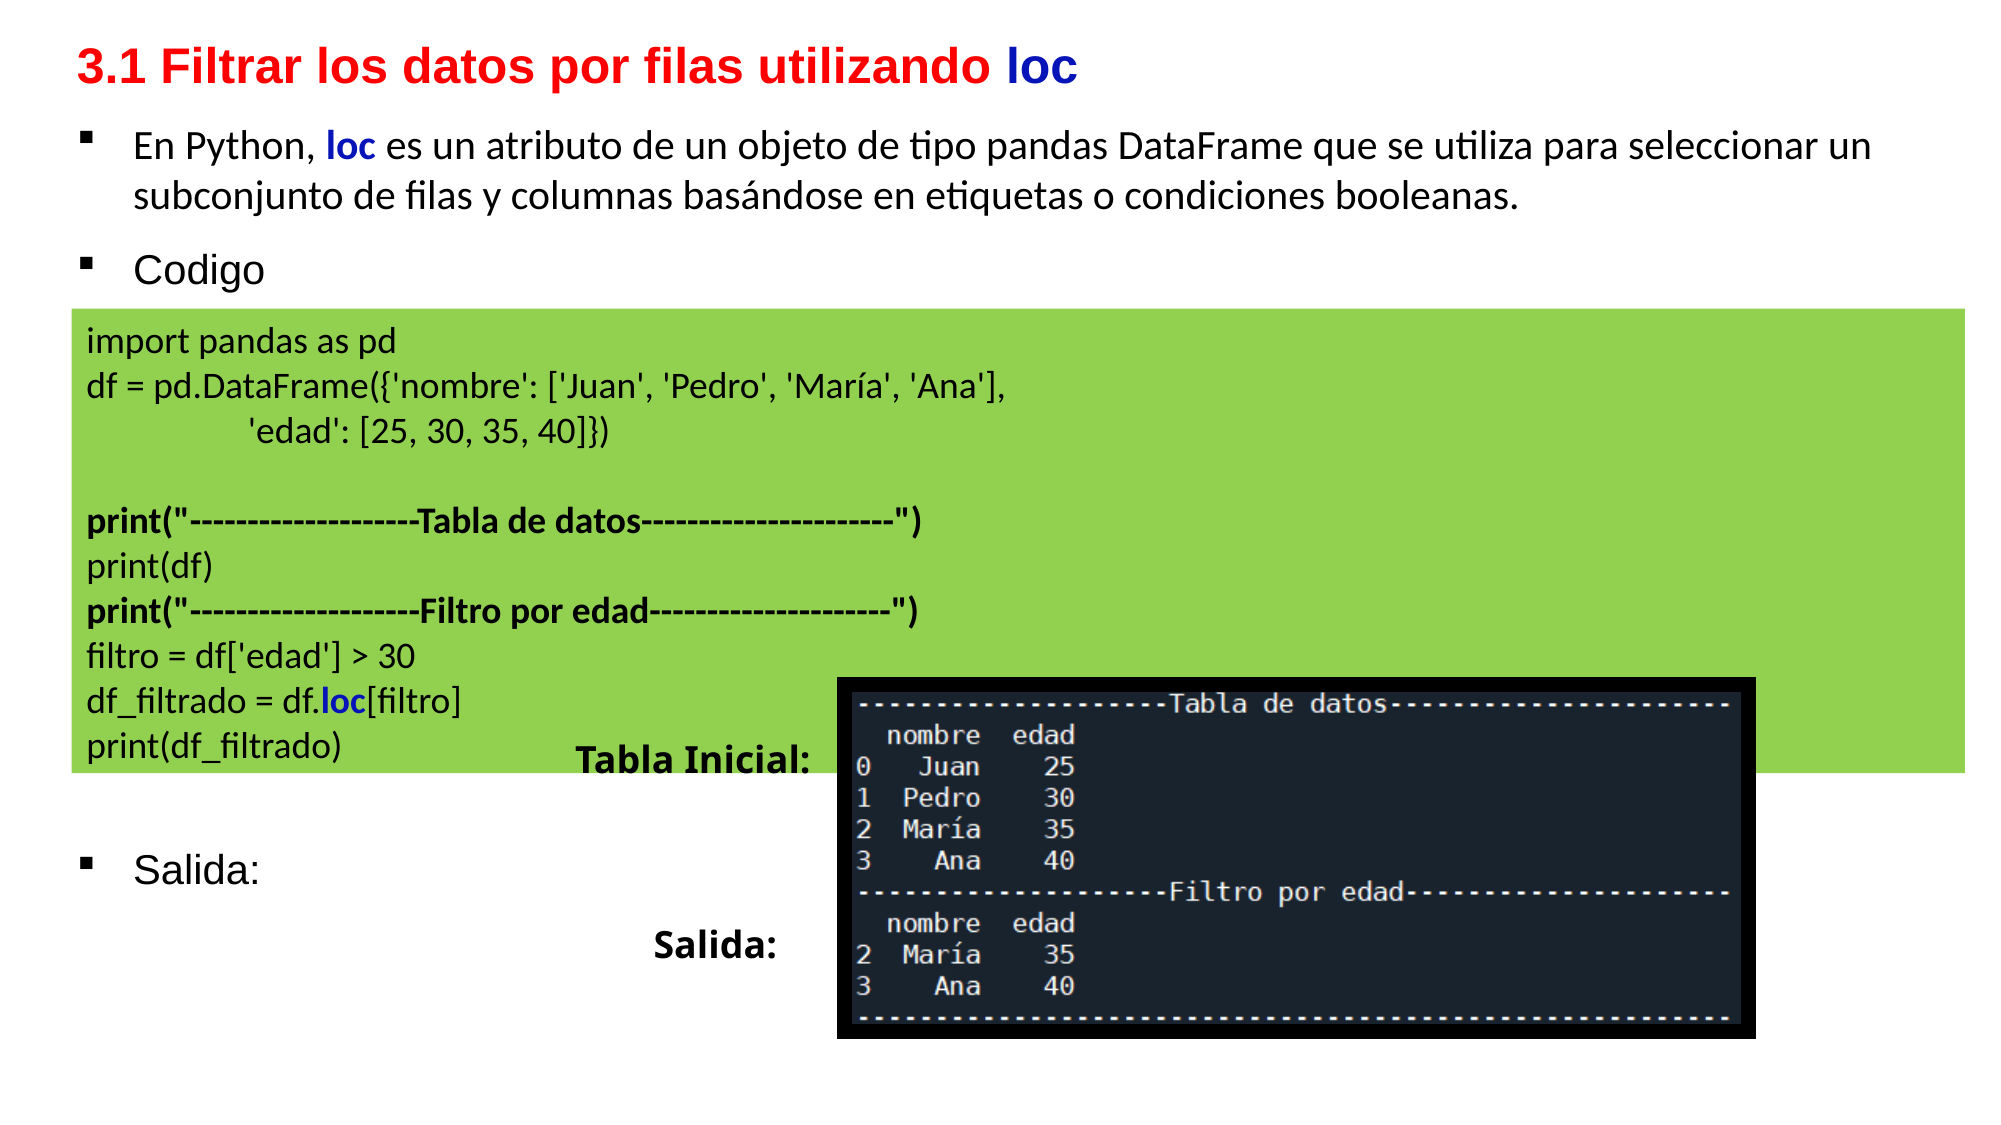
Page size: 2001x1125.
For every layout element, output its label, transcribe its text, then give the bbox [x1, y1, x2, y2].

picture [851, 691, 1742, 1025]
text_box import pandas as pd df = pd.DataFrame({'nombre': ['Juan', 'Pedro', 'María', 'Ana'], 'edad': [25, 30, 35, 40]}) print("--------------------Tabla de datos----------------------") print(df) print("--------------------Filtro por edad---------------------") filtro = df['edad'] > 30 df_filtrado = df.loc[filtro] print(df_filtrado) [71, 308, 1965, 774]
text_box Salida: [638, 914, 793, 974]
text_box 3.1 Filtrar los datos por filas utilizando loc En Python, loc es un atributo de un objeto de tipo pandas DataFrame que se utiliza para seleccionar un subconjunto de filas y columnas basándose en etiquetas o condiciones booleanas. Codigo Salida: [62, 25, 1975, 901]
text_box Tabla Inicial: [560, 728, 826, 789]
